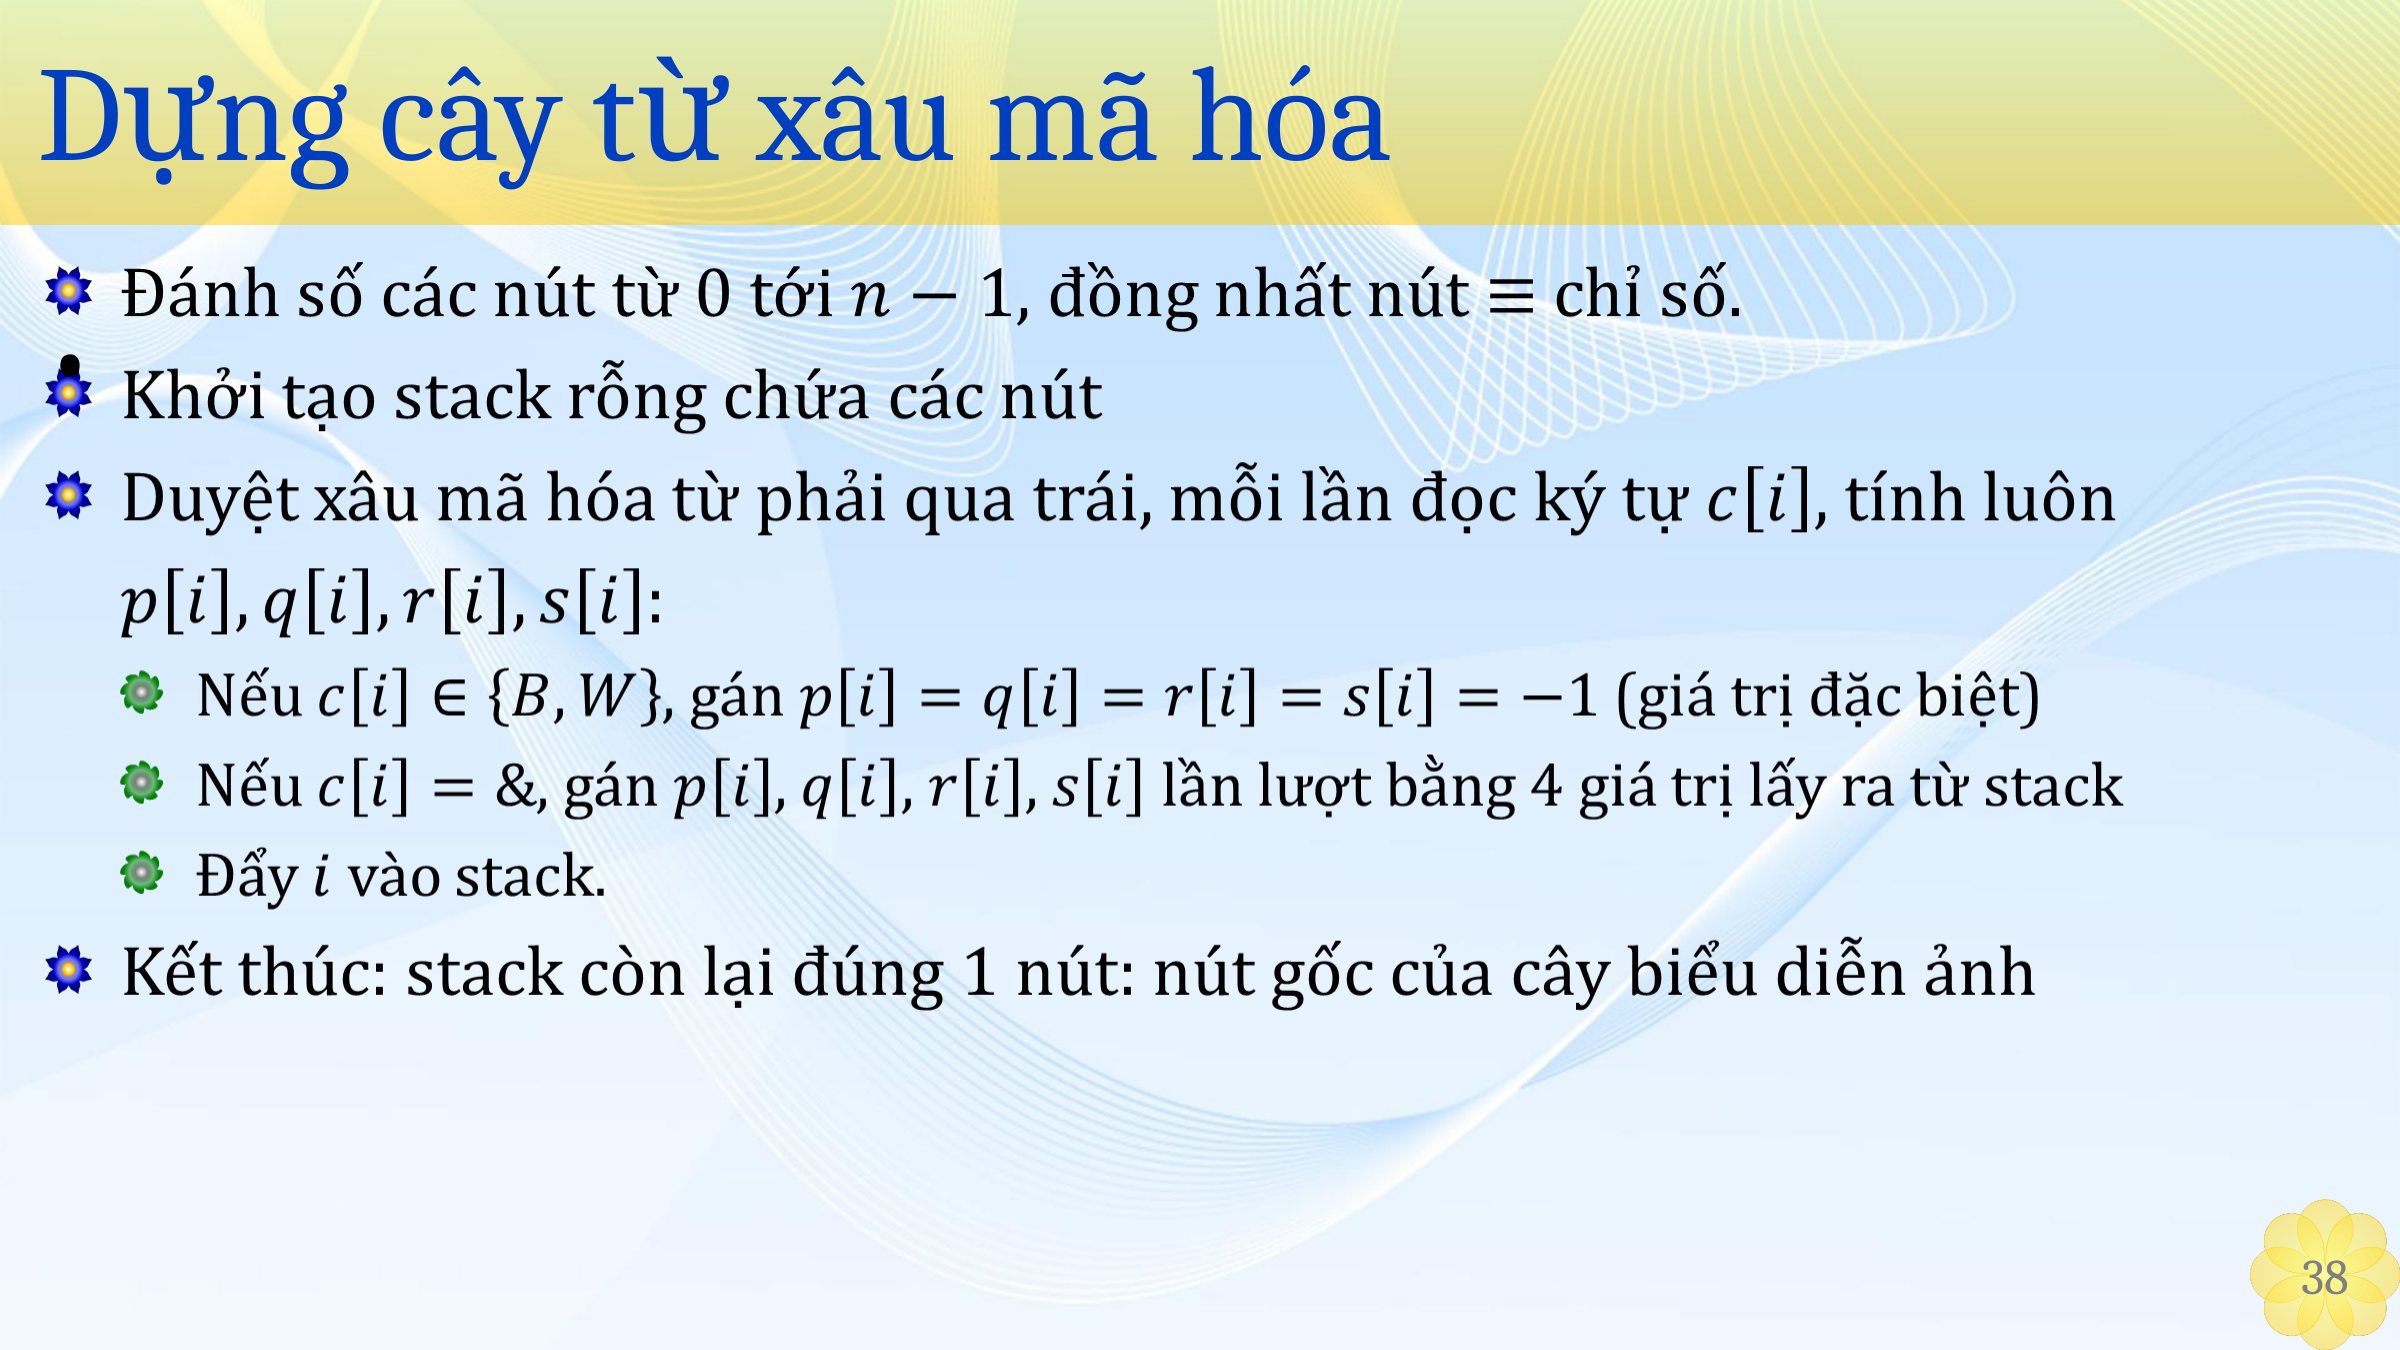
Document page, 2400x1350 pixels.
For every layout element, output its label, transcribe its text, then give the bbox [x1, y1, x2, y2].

slide_number ‹#› [2250, 1199, 2400, 1350]
picture [0, 225, 2400, 1350]
list [30, 225, 2370, 1185]
title Dựng cây từ xâu mã hóa [0, 0, 2400, 225]
